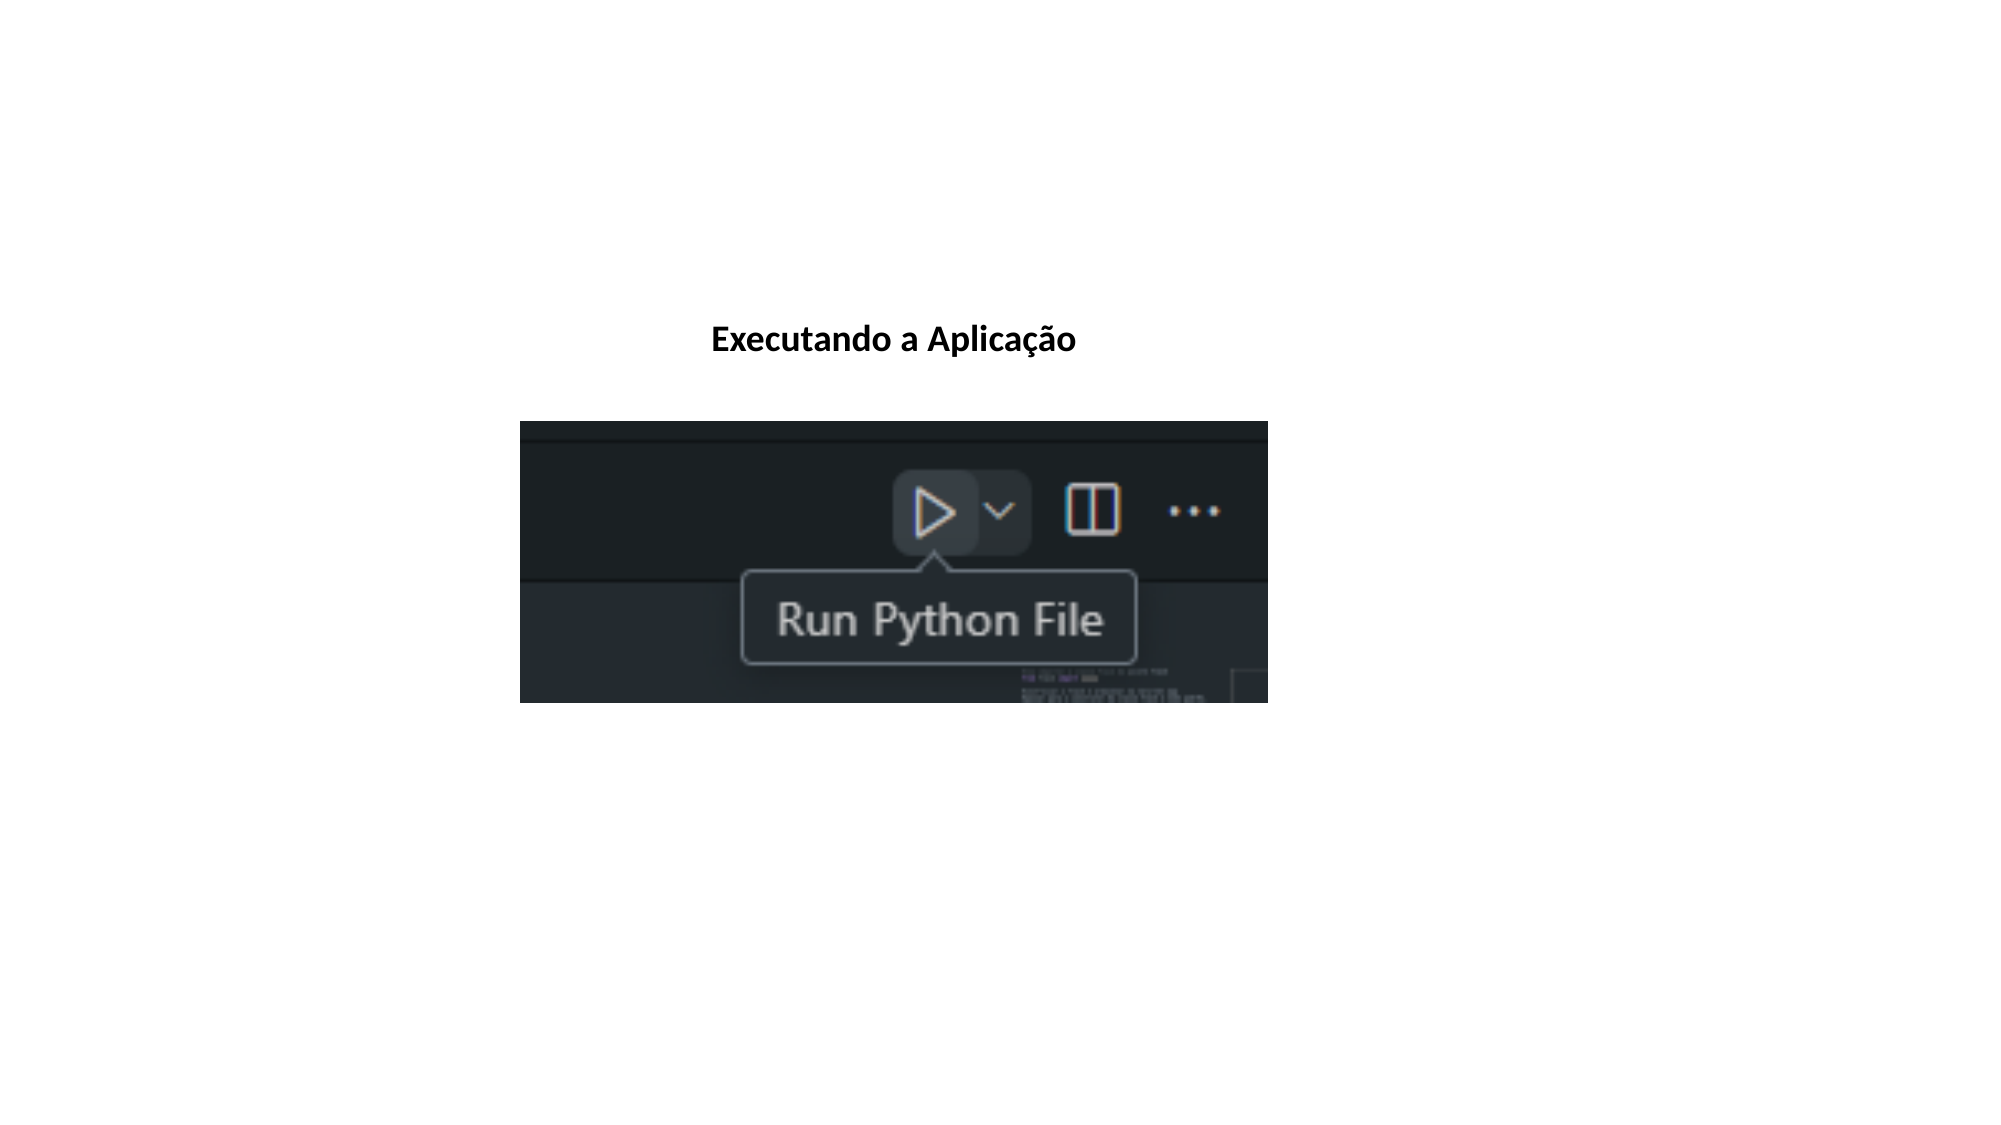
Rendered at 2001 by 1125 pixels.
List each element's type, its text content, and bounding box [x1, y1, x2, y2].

picture [520, 421, 1268, 703]
text_box Executando a Aplicação [696, 306, 1093, 367]
